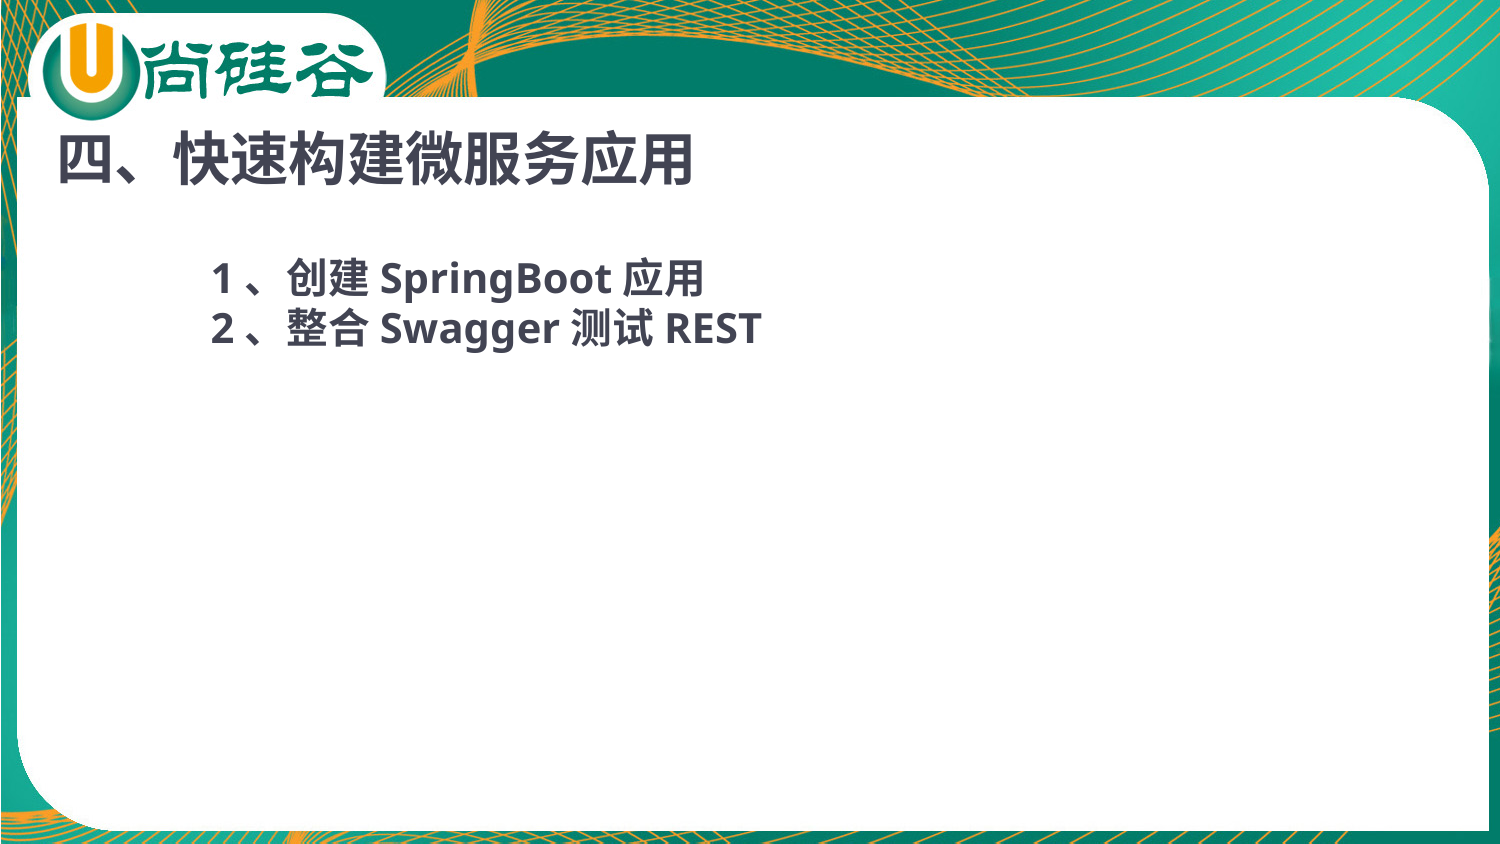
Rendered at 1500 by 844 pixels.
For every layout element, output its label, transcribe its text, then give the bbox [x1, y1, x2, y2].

picture [0, 0, 1500, 844]
text_box 四、快速构建微服务应用 [41, 114, 739, 200]
text_box 1、创建SpringBoot应用 2、整合Swagger测试REST [195, 244, 892, 360]
